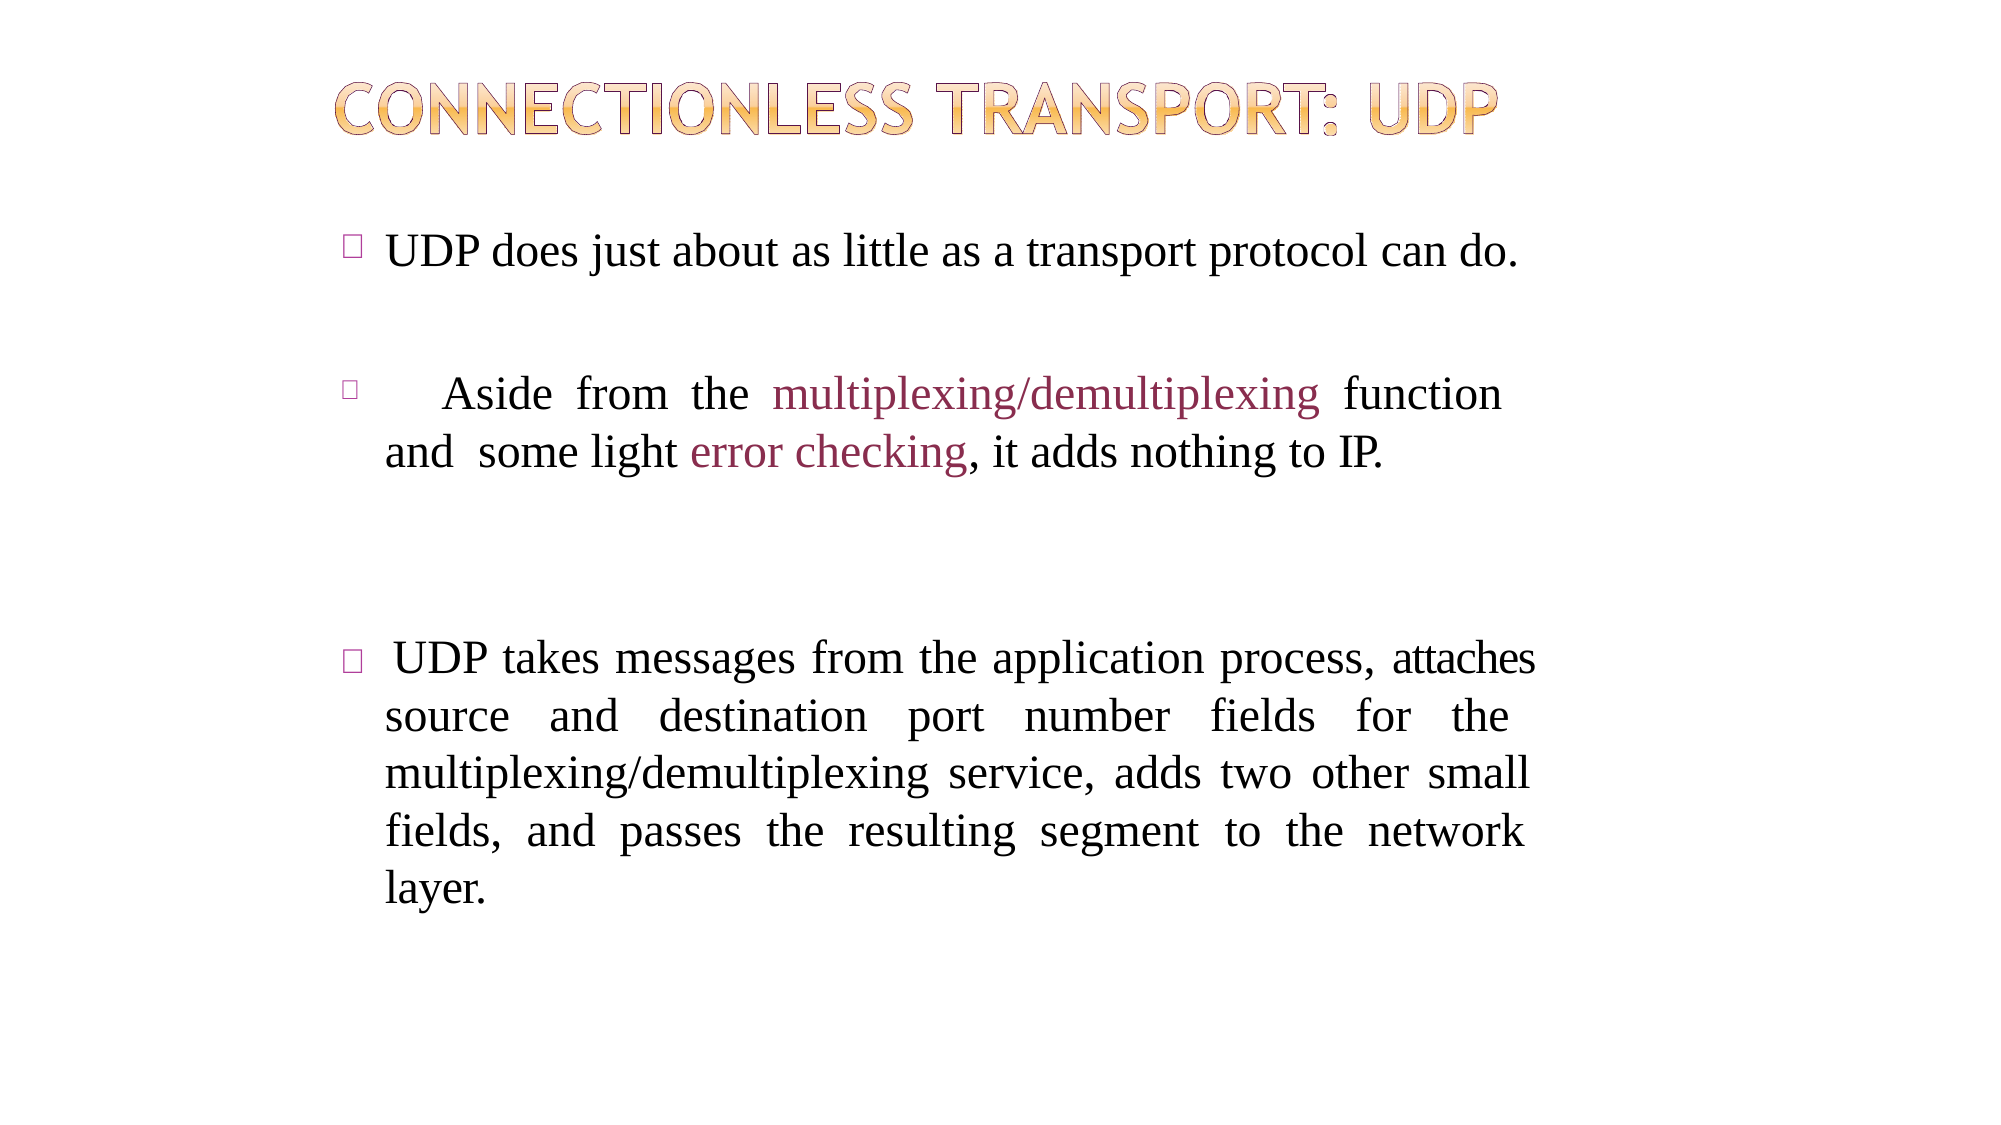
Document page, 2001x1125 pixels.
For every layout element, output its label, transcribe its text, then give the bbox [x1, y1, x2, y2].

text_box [334, 81, 1498, 136]
text_box UDP does just about as little as a transport protocol can do. Aside from the multiplexing/demultiplexing function and some light error checking, it adds nothing to IP. [337, 216, 1550, 477]
text_box  UDP takes messages from the application process, attaches source and destination port number fields for the multiplexing/demultiplexing service, adds two other small fields, and passes the resulting segment to the network layer. [337, 623, 1550, 914]
